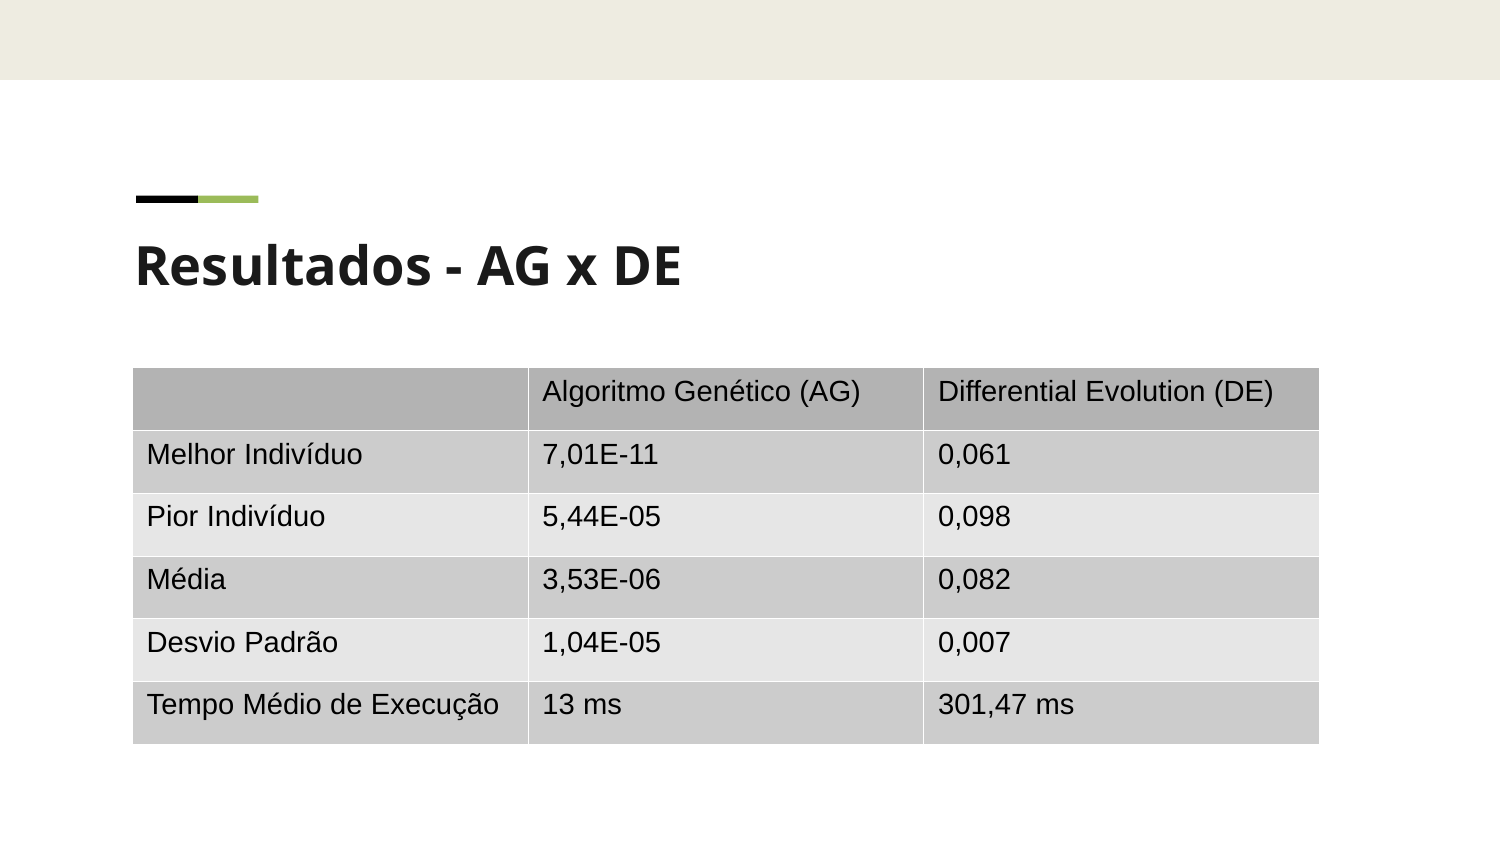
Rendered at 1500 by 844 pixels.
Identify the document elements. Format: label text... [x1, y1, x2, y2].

table_cell Melhor Indivíduo [133, 431, 528, 493]
table_cell 0,082 [924, 557, 1319, 618]
table_header Algoritmo Genético (AG) [529, 368, 923, 430]
table_cell Tempo Médio de Execução [133, 682, 528, 744]
table_cell 13 ms [529, 682, 923, 744]
table_cell 301,47 ms [924, 682, 1319, 744]
table_header Differential Evolution (DE) [924, 368, 1319, 430]
table_cell Pior Indivíduo [133, 494, 528, 556]
table_cell 3,53E-06 [529, 557, 923, 618]
table_cell 1,04E-05 [529, 619, 923, 681]
table_cell 5,44E-05 [529, 494, 923, 556]
table_header [133, 368, 528, 430]
table_cell 0,061 [924, 431, 1319, 493]
table_cell Média [133, 557, 528, 618]
text_box Resultados - AG x DE [119, 216, 1381, 304]
table_cell 0,098 [924, 494, 1319, 556]
table_cell 7,01E-11 [529, 431, 923, 493]
table_cell Desvio Padrão [133, 619, 528, 681]
table_cell 0,007 [924, 619, 1319, 681]
